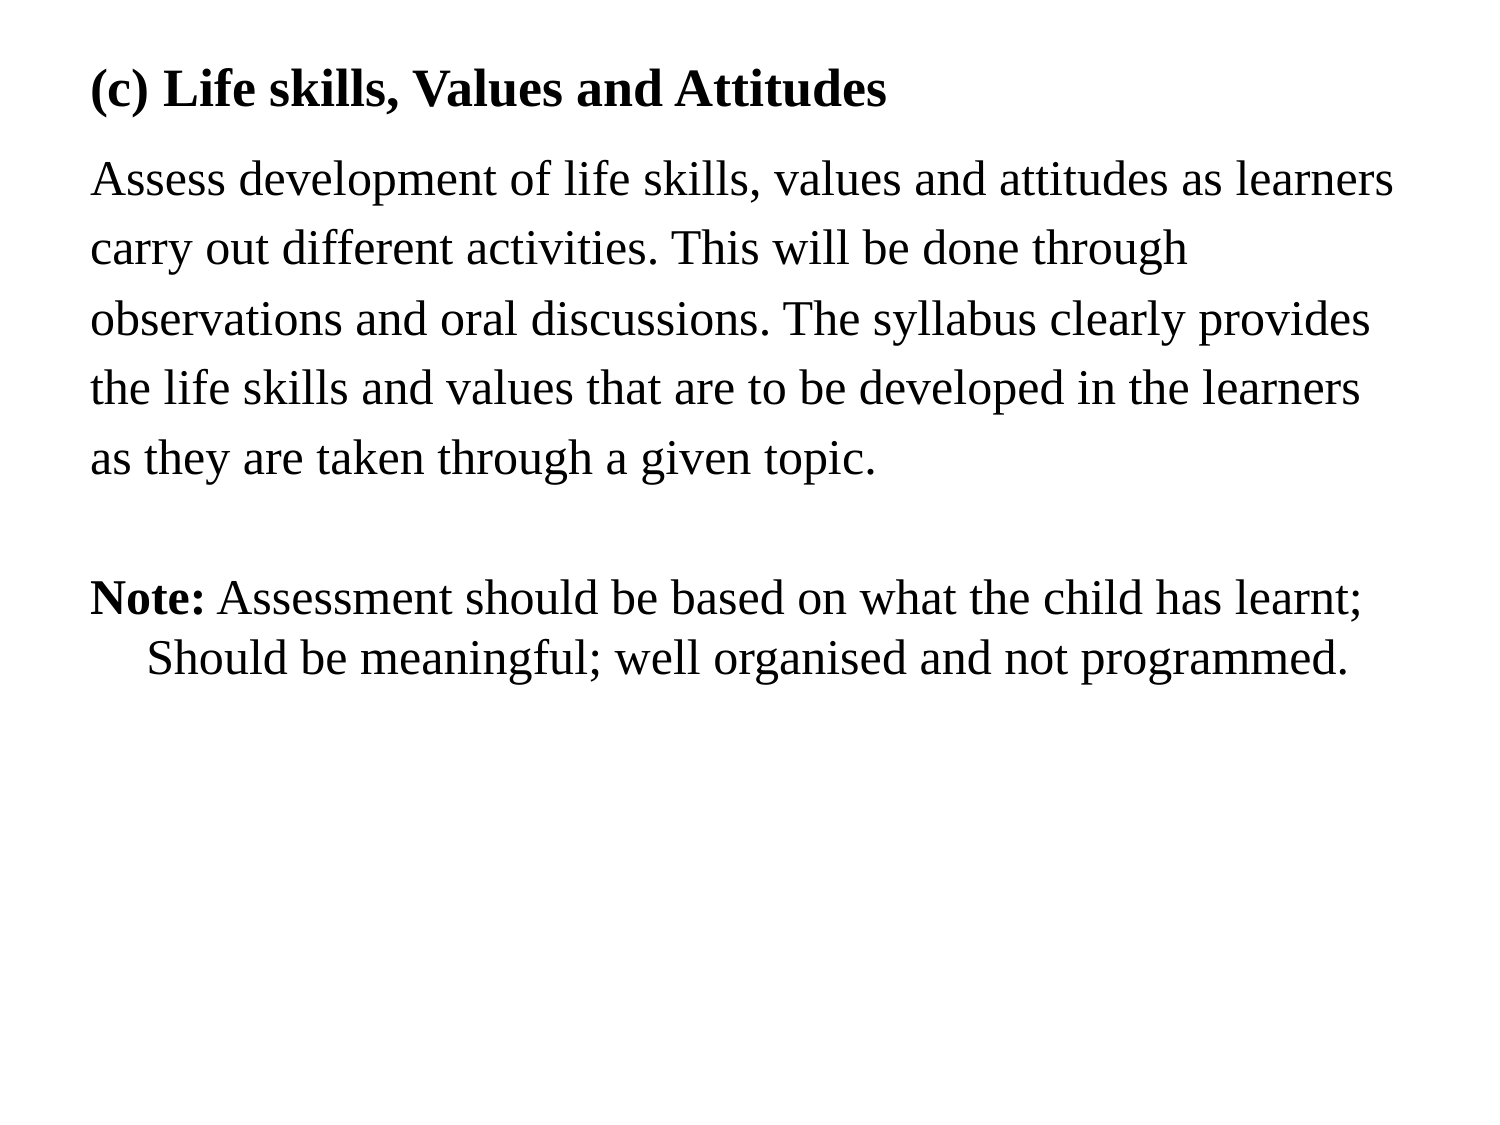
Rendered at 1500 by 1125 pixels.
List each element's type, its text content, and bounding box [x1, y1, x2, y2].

list Assess development of life skills, values and attitudes as learners carry out different activities. This will be done through observations and oral discussions. The syllabus clearly provides the life skills and values that are to be developed in the learners as they are taken through a given topic. Note: Assessment should be based on what the child has learnt; Should be meaningful; well organised and not programmed. [75, 137, 1425, 1005]
title (c) Life skills, Values and Attitudes [75, 45, 1425, 125]
